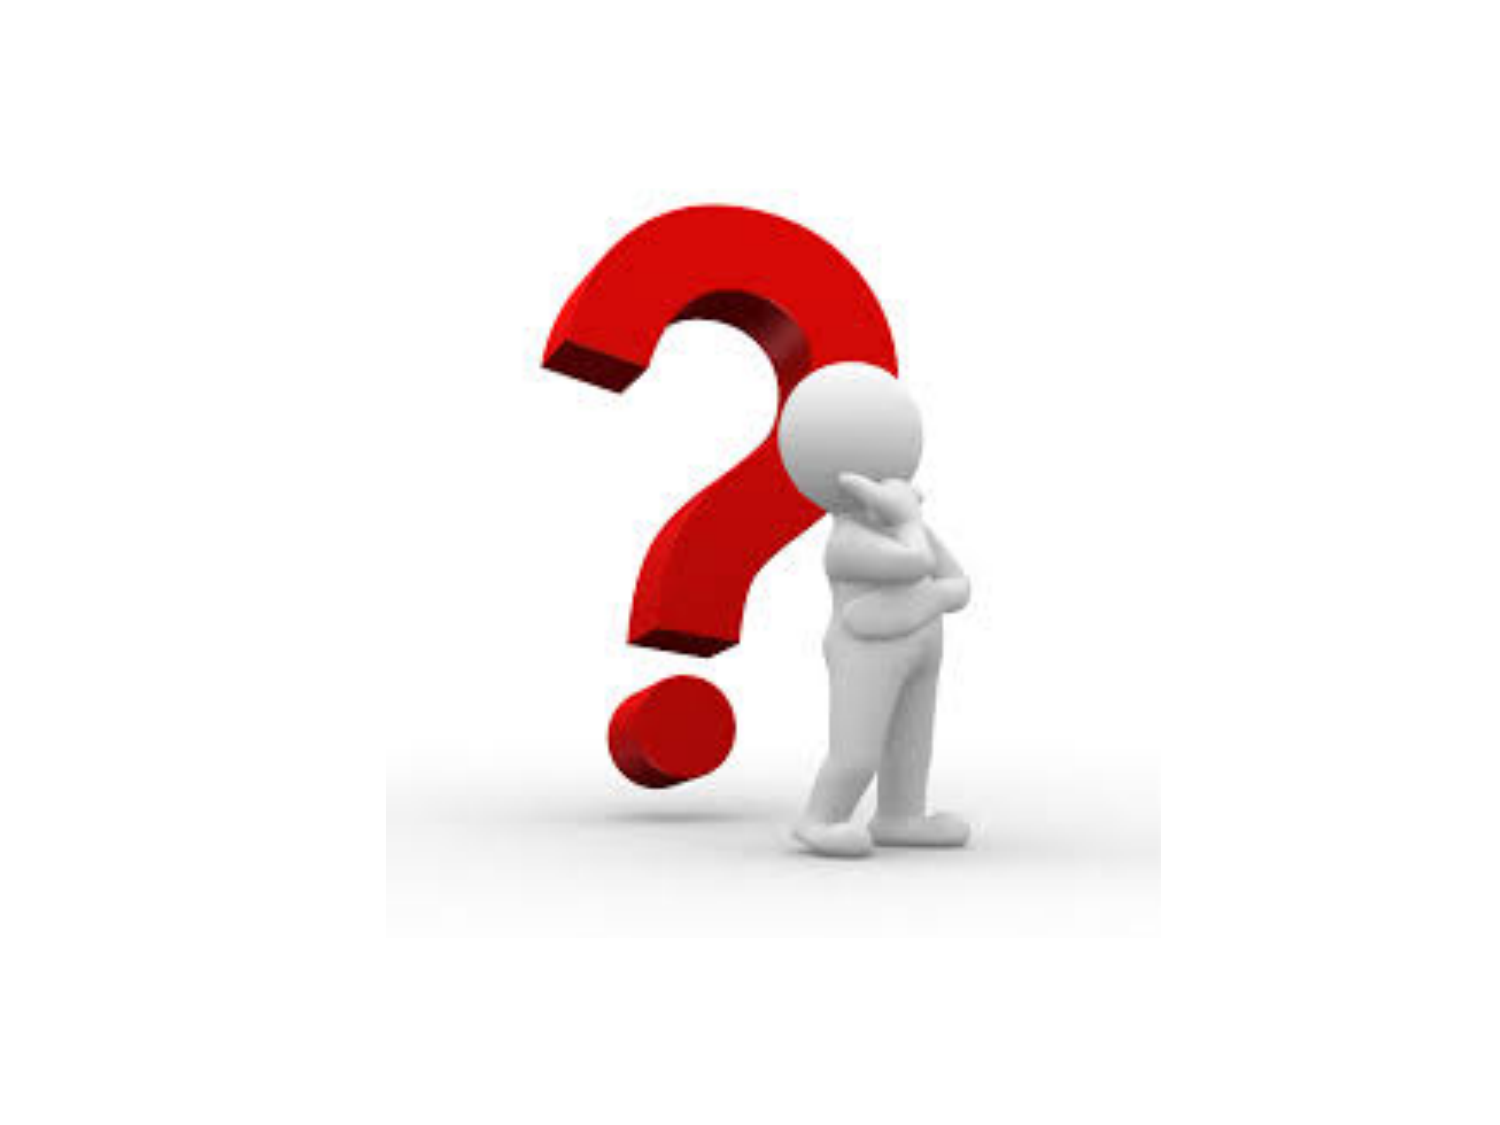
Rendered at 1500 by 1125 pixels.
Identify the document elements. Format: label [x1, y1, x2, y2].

picture [386, 163, 1161, 938]
